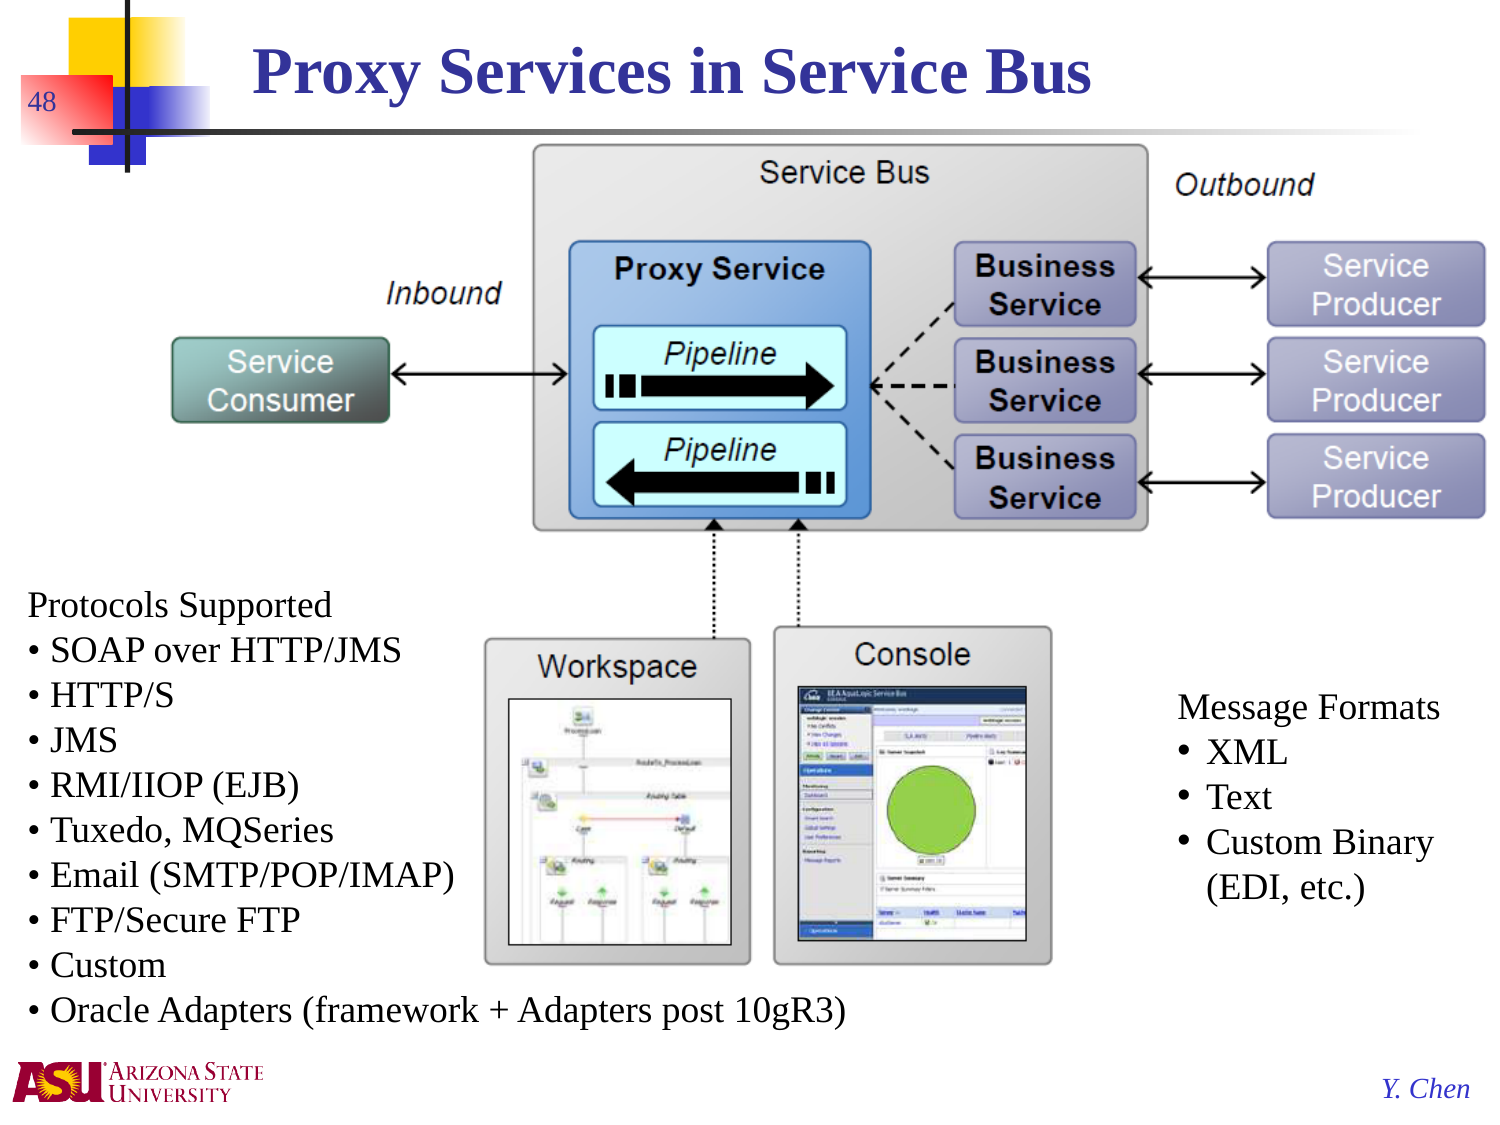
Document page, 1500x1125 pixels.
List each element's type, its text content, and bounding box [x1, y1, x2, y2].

slide_number 48 [12, 49, 131, 126]
text_box Protocols Supported • SOAP over HTTP/JMS • HTTP/S • JMS • RMI/IIOP (EJB) • Tuxedo, MQSeries • Email (SMTP/POP/IMAP) • FTP/Secure FTP • Custom • Oracle Adapters (framework + Adapters post 10gR3) [12, 572, 875, 1038]
picture [145, 137, 1488, 969]
picture [12, 1062, 263, 1102]
title Proxy Services in Service Bus [237, 12, 1488, 115]
